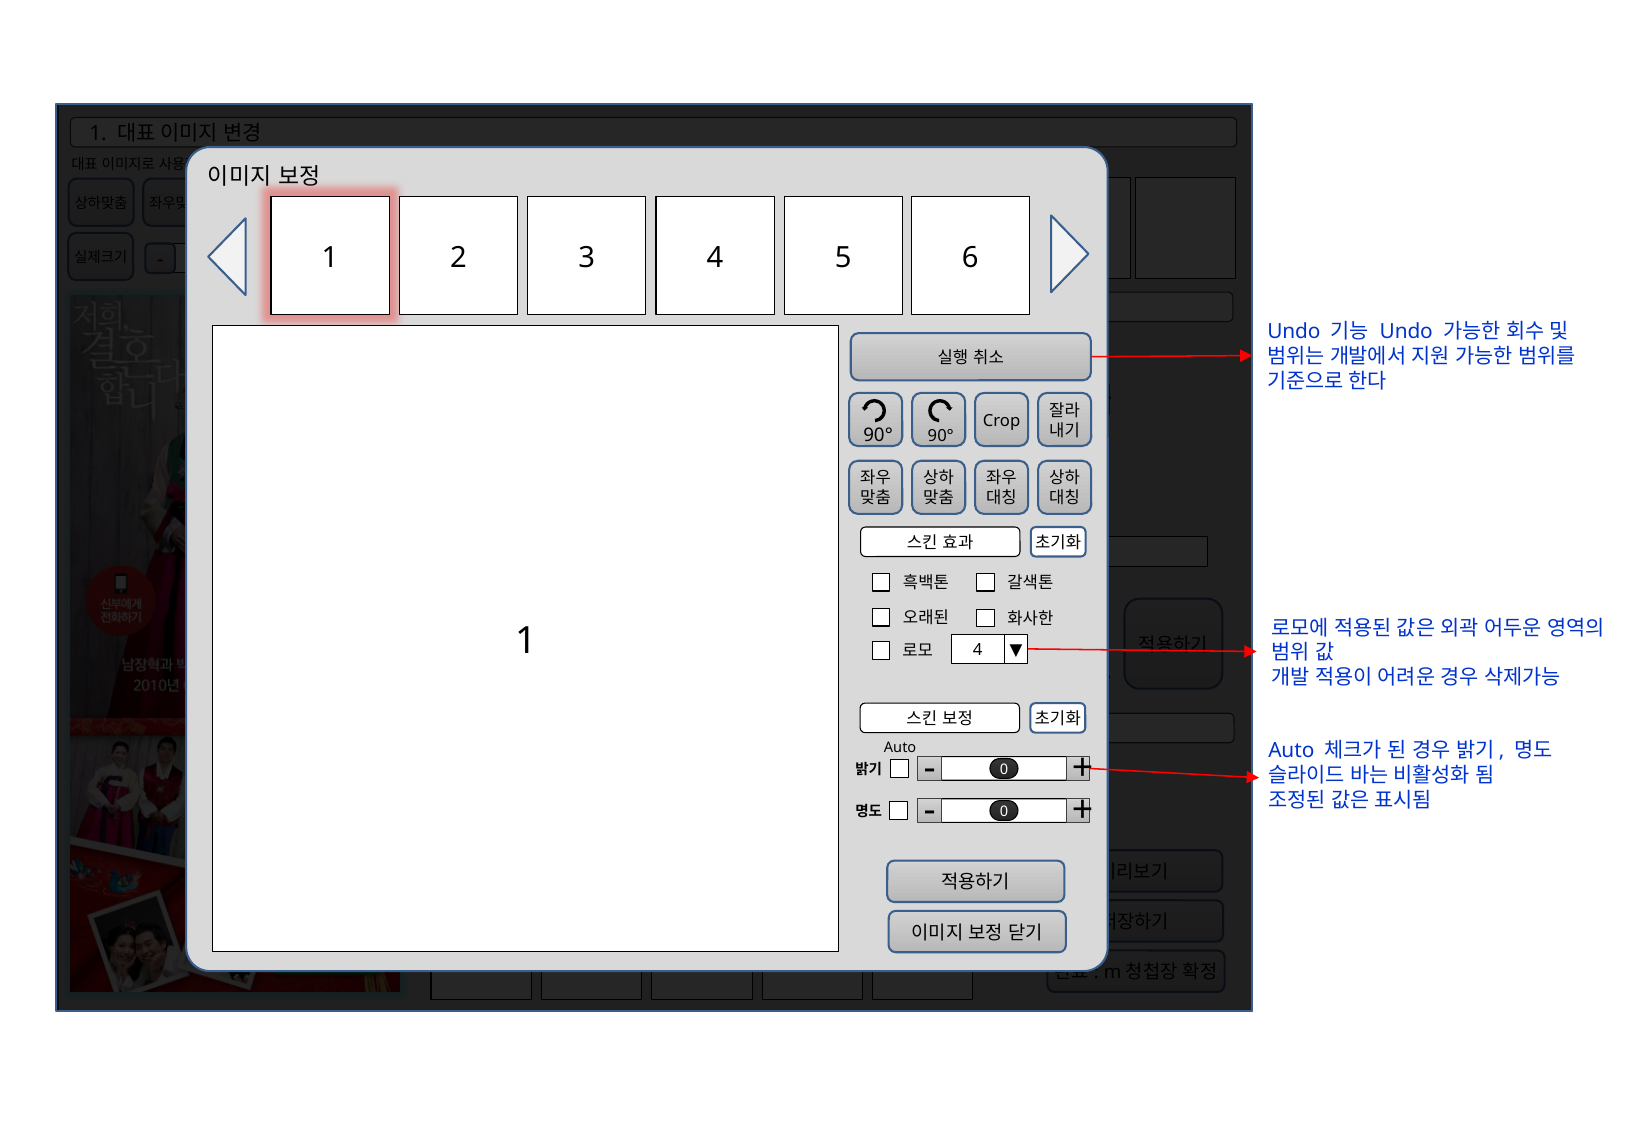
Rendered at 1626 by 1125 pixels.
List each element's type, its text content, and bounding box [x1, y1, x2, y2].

text_box Undo 기능 Undo 가능한 회수 및 범위는 개발에서 지원 가능한 범위를 기준으로 한다 [1257, 310, 1625, 401]
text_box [950, 633, 1029, 664]
text_box 텍스트 삽입 [845, 395, 969, 452]
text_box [872, 599, 967, 632]
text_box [872, 564, 967, 598]
text_box Auto 체크가 된 경우 밝기, 명도 슬라이드 바는 비활성화 됨 조정된 값은 표시됨 [1257, 729, 1625, 820]
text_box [917, 756, 1090, 781]
text_box 텍스트 삽입 [1091, 357, 1250, 363]
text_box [911, 392, 966, 447]
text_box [976, 599, 1072, 636]
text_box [56, 103, 1253, 1012]
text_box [917, 798, 1090, 823]
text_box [872, 632, 950, 668]
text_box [848, 392, 903, 447]
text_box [1089, 768, 1260, 778]
text_box 텍스트 삽입 [967, 566, 976, 633]
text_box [976, 564, 1072, 599]
text_box START [1029, 653, 1252, 662]
text_box 로모에 적용된 값은 외곽 어두운 영역의 범위 값 개발 적용이 어려운 경우 삭제가능 [1257, 606, 1625, 697]
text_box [1027, 648, 1257, 653]
